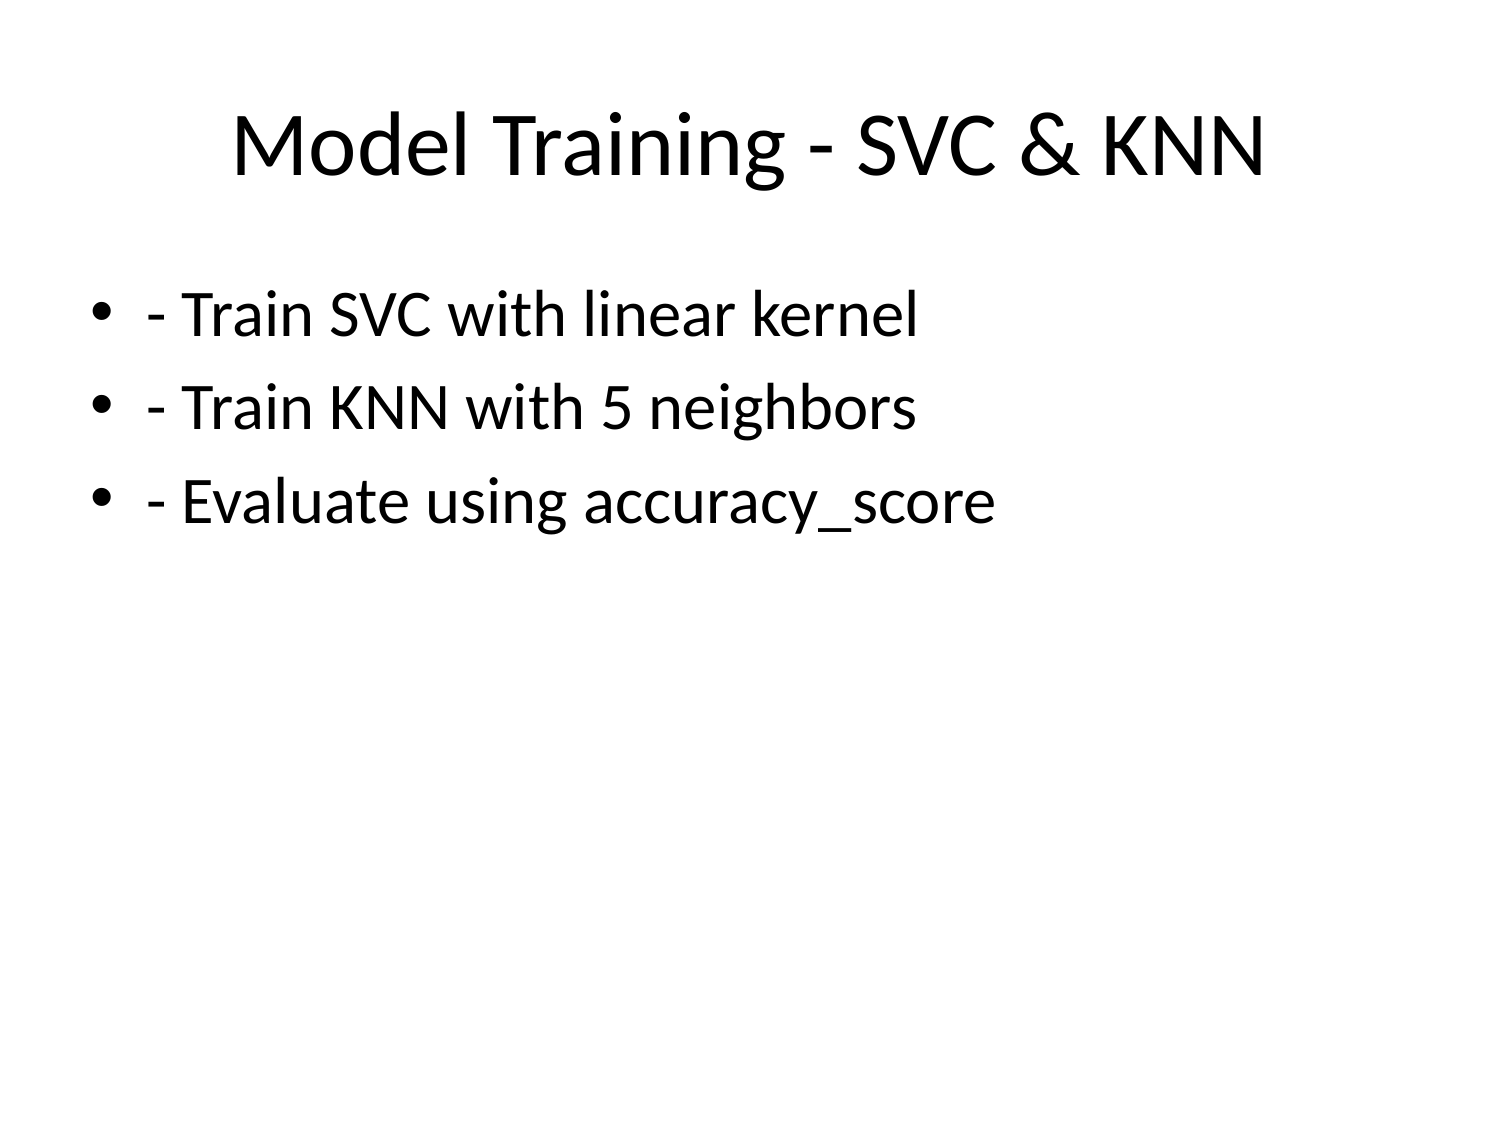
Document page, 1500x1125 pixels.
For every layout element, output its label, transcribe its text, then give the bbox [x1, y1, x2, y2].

list - Train SVC with linear kernel - Train KNN with 5 neighbors - Evaluate using accuracy_score [75, 262, 1425, 1005]
title Model Training - SVC & KNN [75, 45, 1425, 233]
